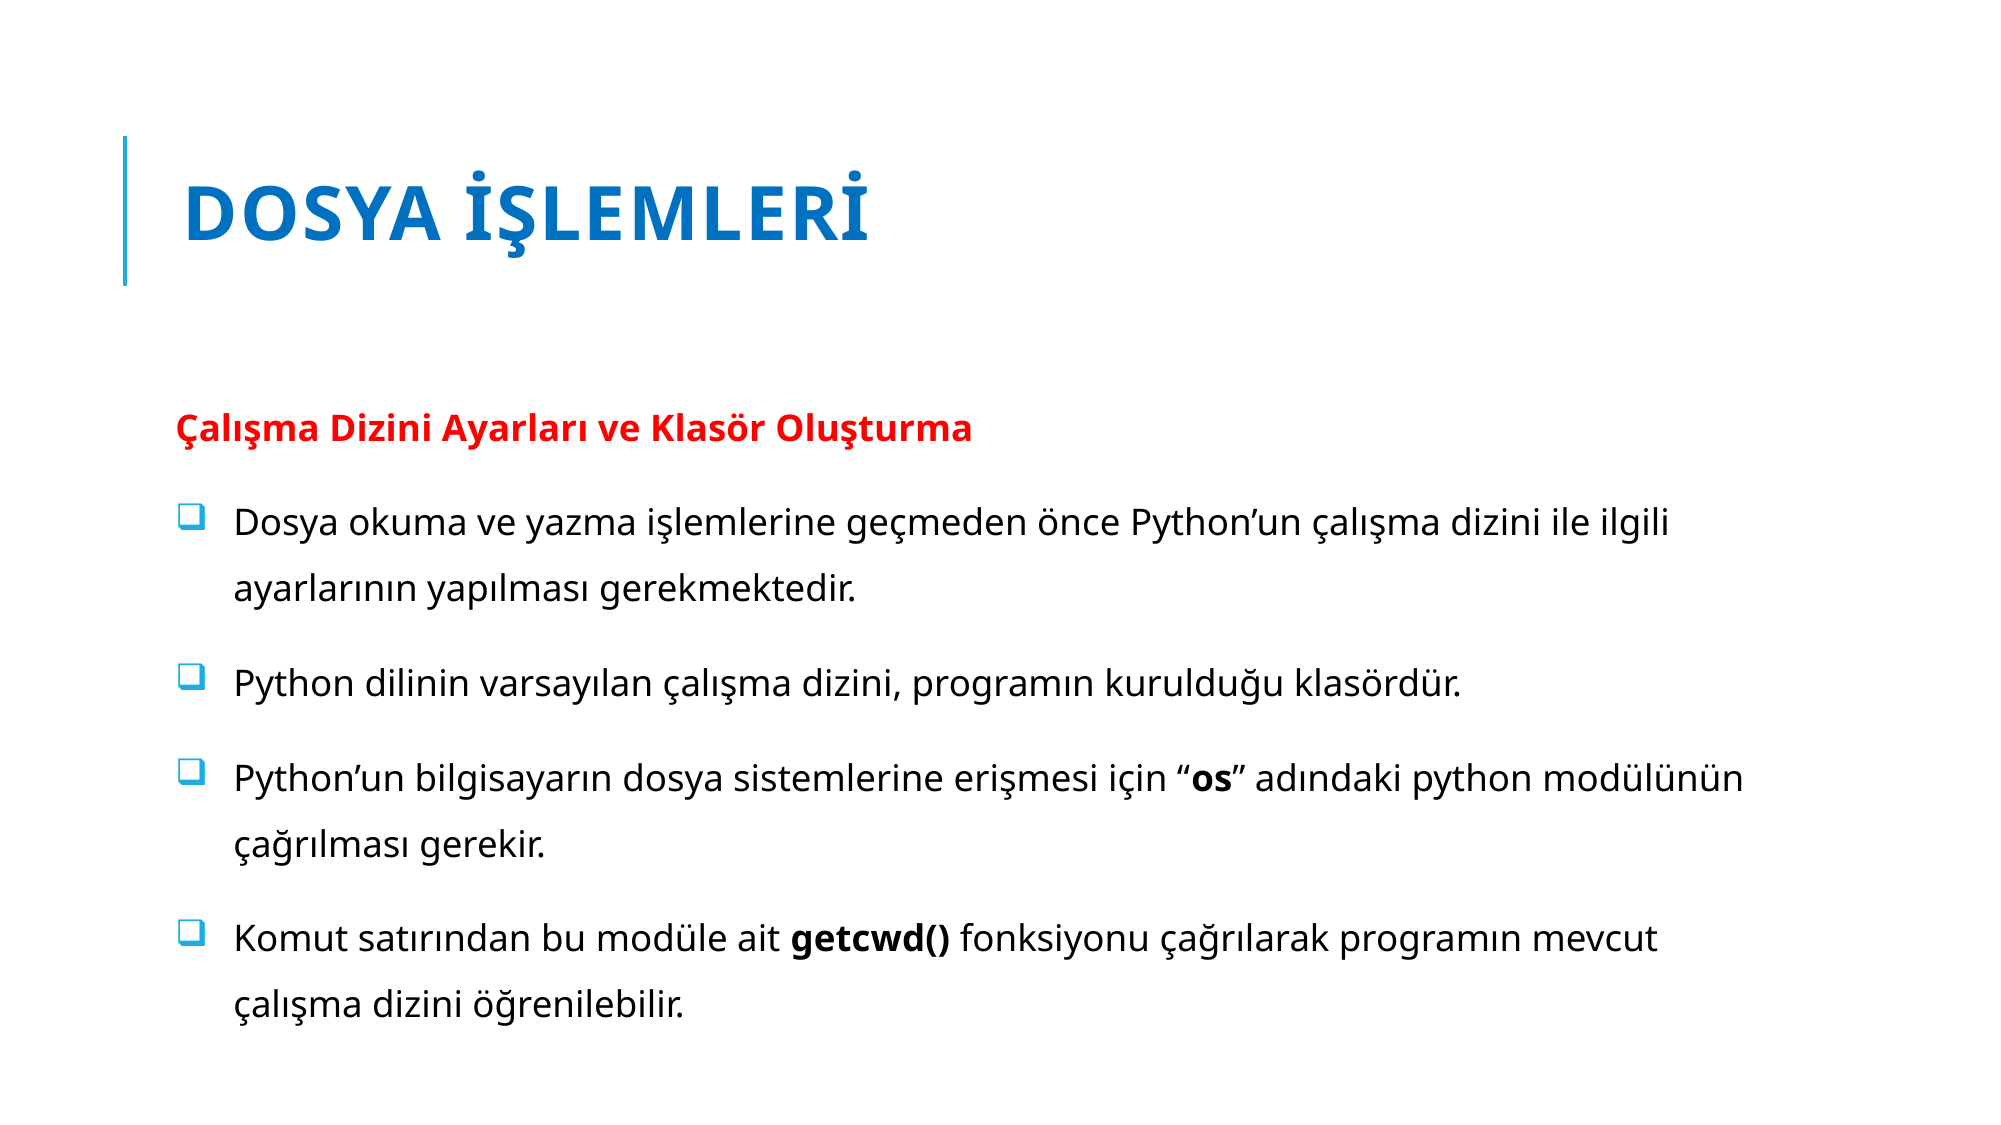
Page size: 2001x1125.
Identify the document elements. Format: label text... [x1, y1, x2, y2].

list Çalışma Dizini Ayarları ve Klasör Oluşturma Dosya okuma ve yazma işlemlerine geçmeden önce Python’un çalışma dizini ile ilgili ayarlarının yapılması gerekmektedir. Python dilinin varsayılan çalışma dizini, programın kurulduğu klasördür. Python’un bilgisayarın dosya sistemlerine erişmesi için “os” adındaki python modülünün çağrılması gerekir. Komut satırından bu modüle ait getcwd() fonksiyonu çağrılarak programın mevcut çalışma dizini öğrenilebilir. [168, 375, 1763, 1035]
title Dosya işlemleri [168, 96, 1763, 342]
